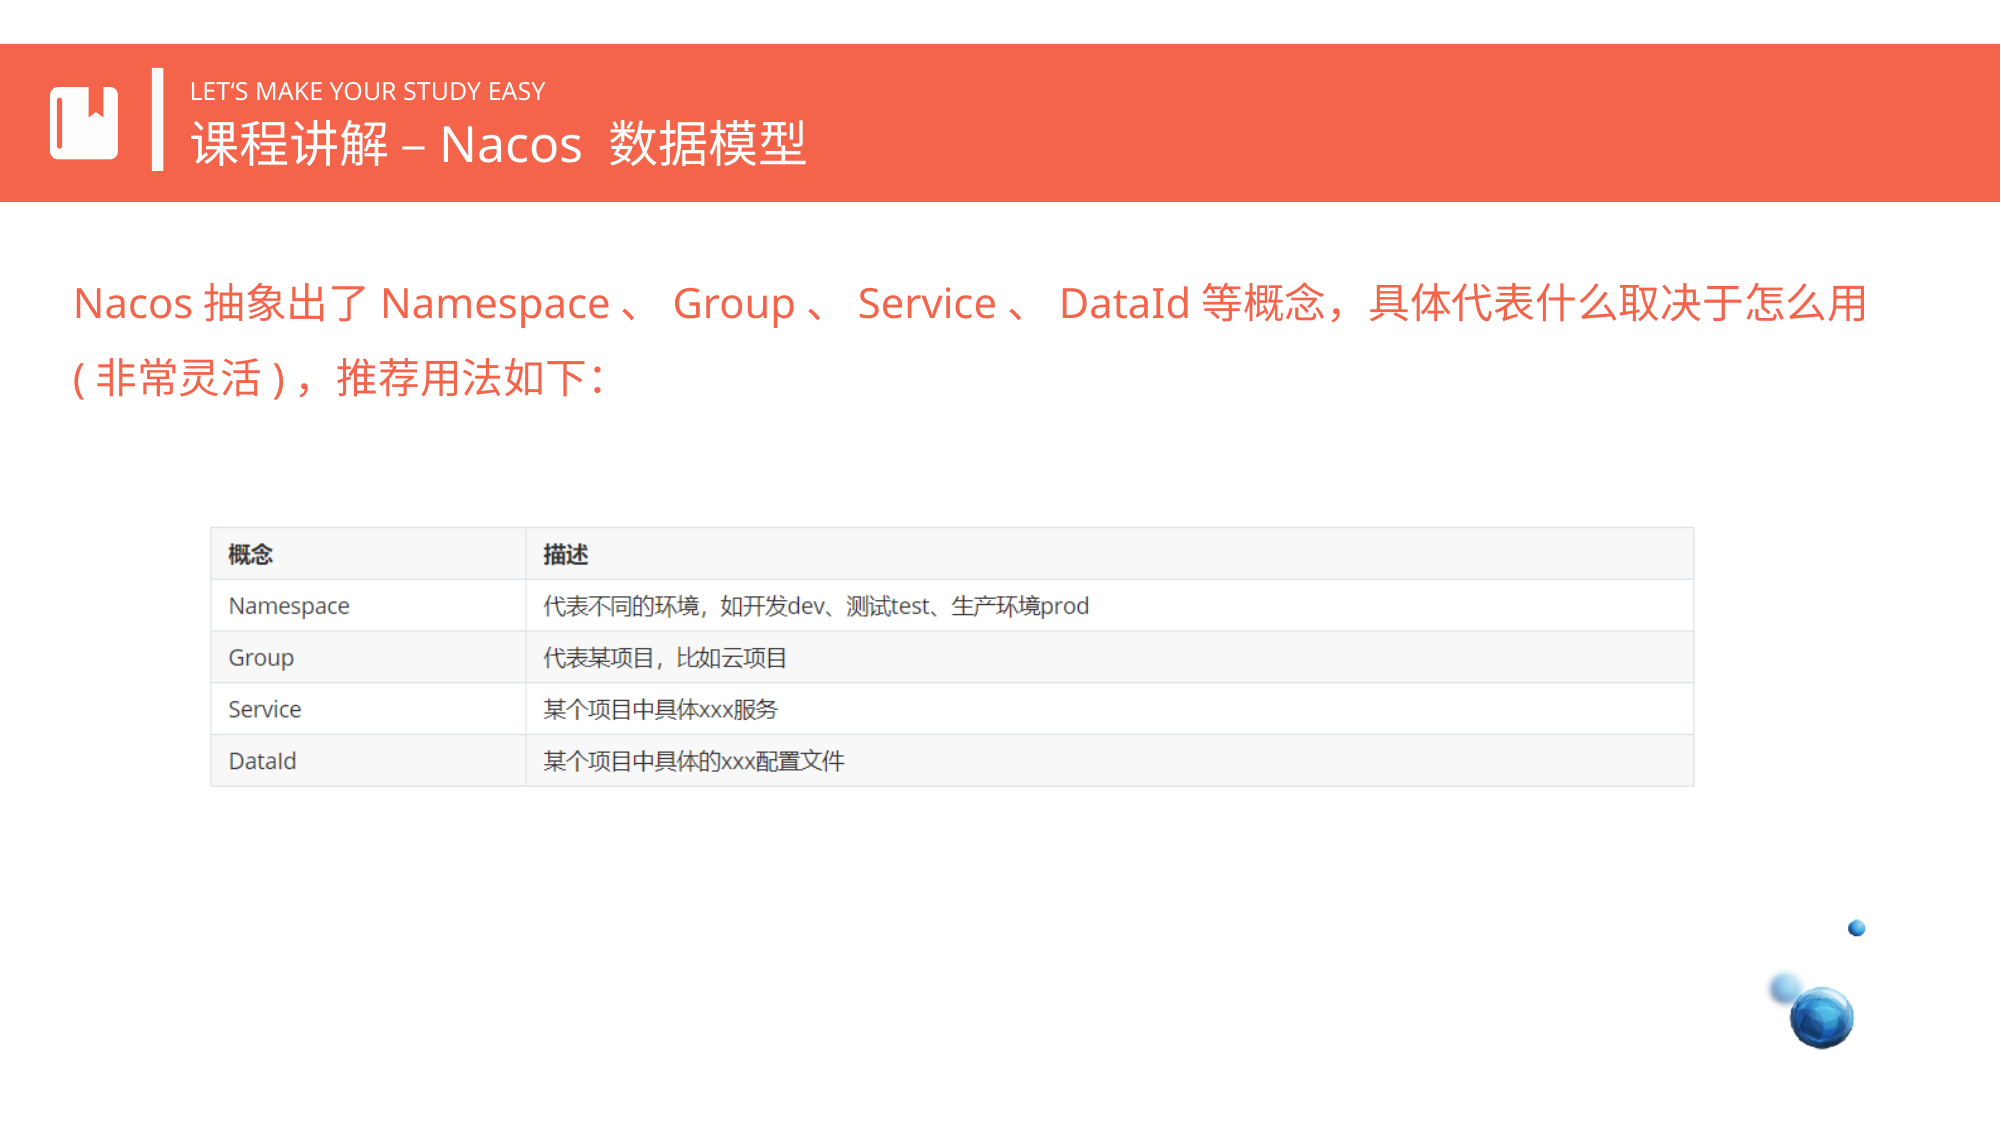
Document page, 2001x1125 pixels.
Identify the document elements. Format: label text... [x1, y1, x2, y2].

picture [0, 0, 316, 253]
picture [204, 522, 2000, 1125]
text_box 课程讲解 –Nacos 数据模型 [316, 117, 1326, 180]
text_box Nacos抽象出了Namespace、Group、Service、DataId等概念，具体代表什么取决于怎么用 (非常灵活)，推荐用法如下： [58, 244, 1885, 409]
text_box LET‘S MAKE YOUR STUDY EASY [316, 67, 893, 113]
text_box [316, 43, 2000, 203]
